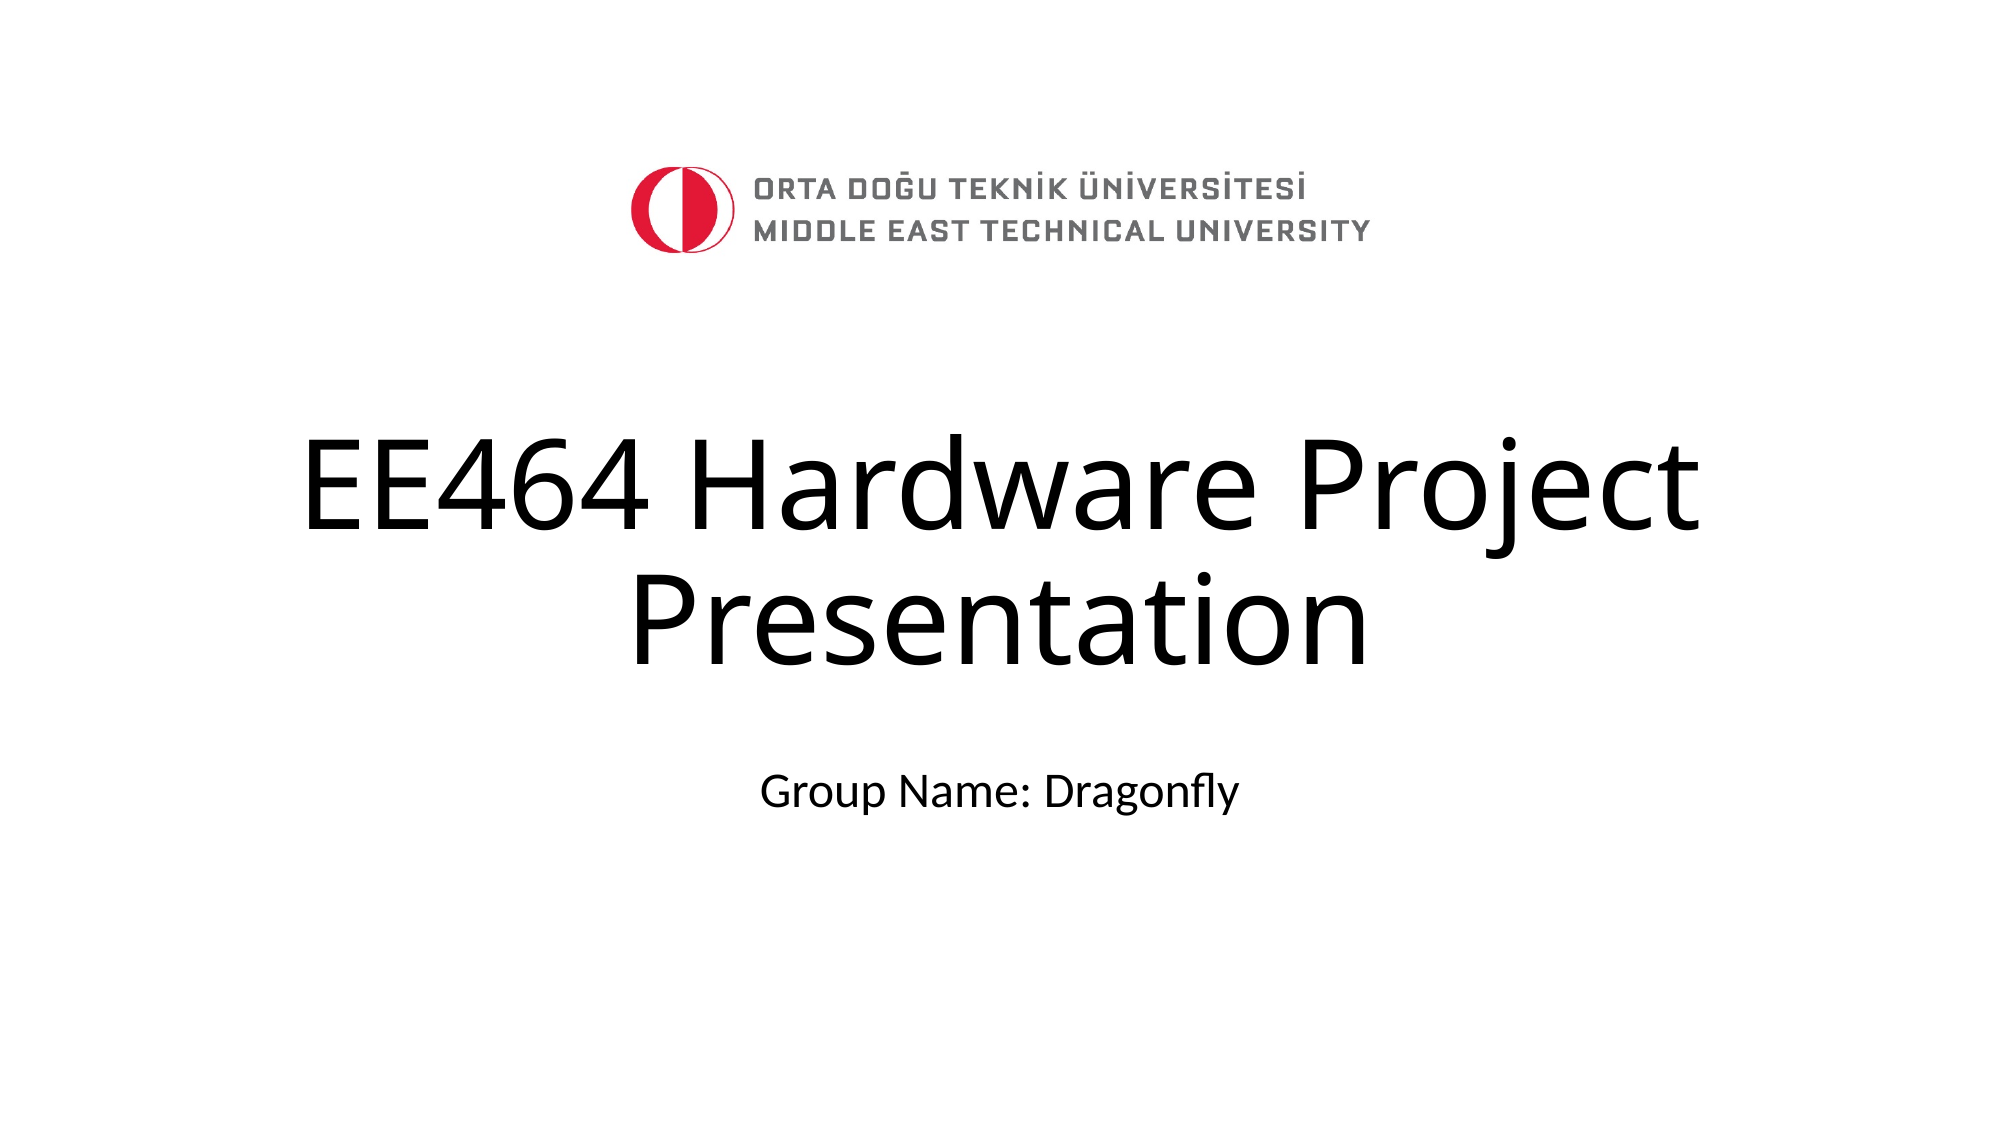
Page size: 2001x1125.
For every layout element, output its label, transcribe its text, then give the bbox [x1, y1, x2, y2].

picture [528, 80, 1472, 339]
title EE464 Hardware Project Presentation [249, 307, 1750, 700]
subtitle Group Name: Dragonfly [249, 756, 1750, 1029]
